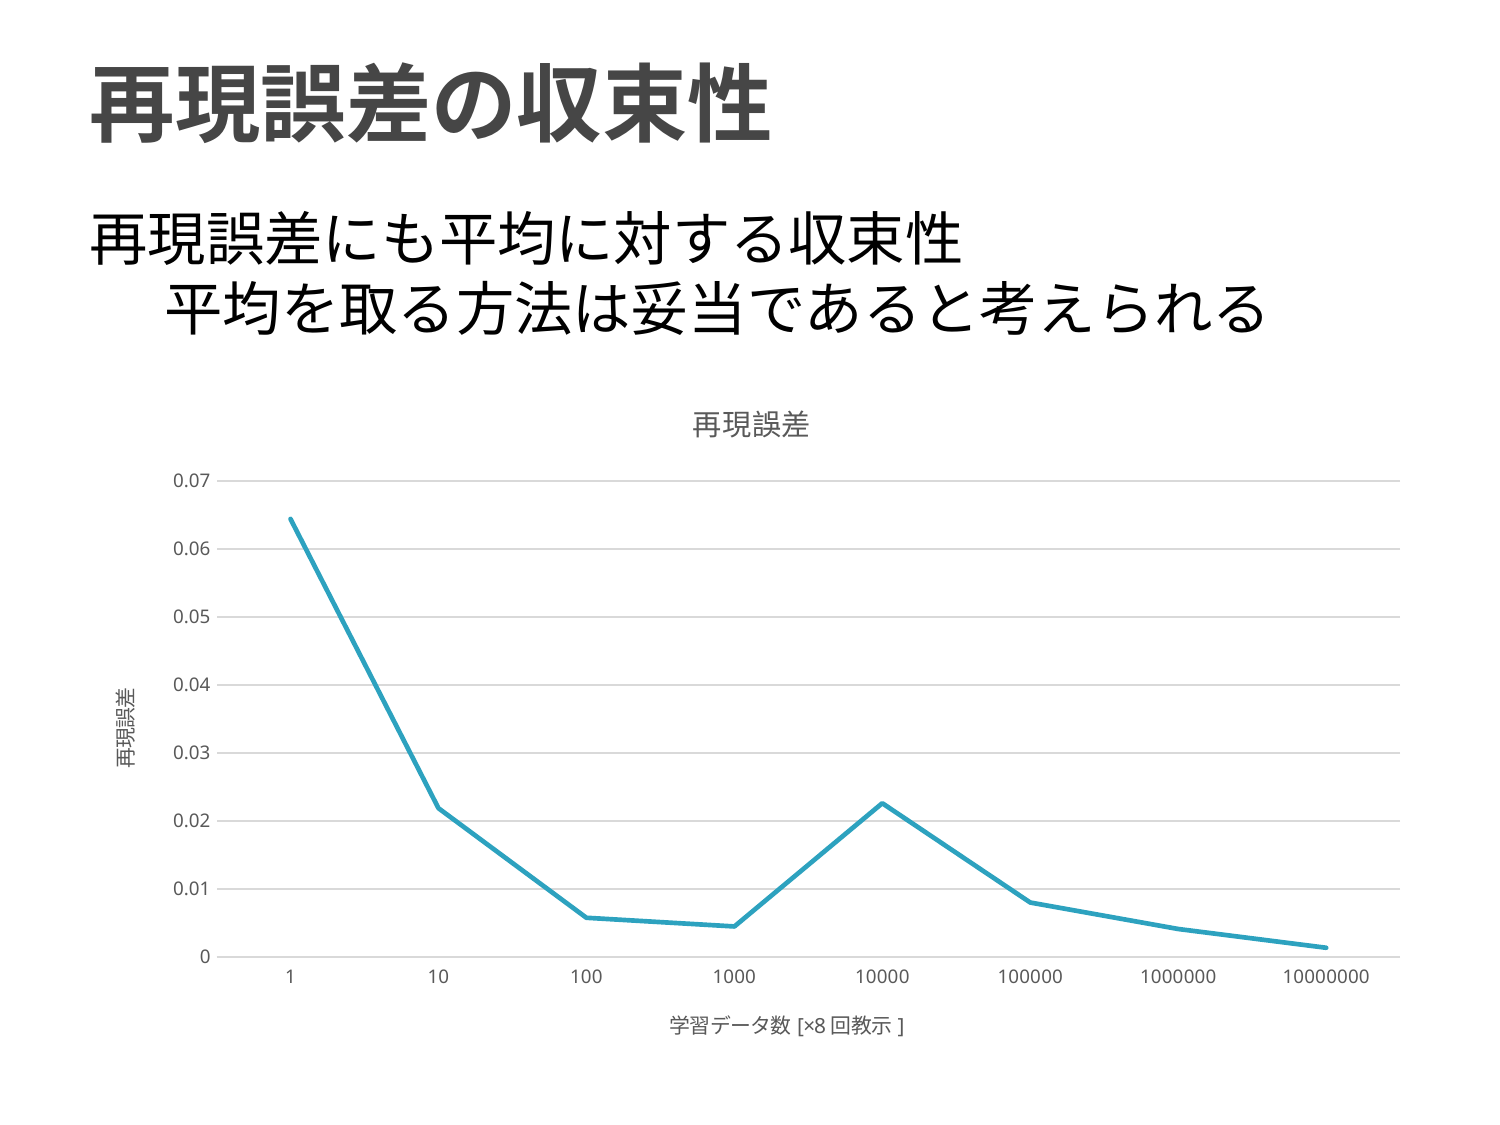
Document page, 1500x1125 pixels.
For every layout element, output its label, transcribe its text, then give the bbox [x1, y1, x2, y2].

title 再現誤差の収束性 [75, 7, 1425, 194]
chart [76, 373, 1428, 1071]
text_box 再現誤差にも平均に対する収束性 平均を取る方法は妥当であると考えられる [75, 194, 1471, 350]
